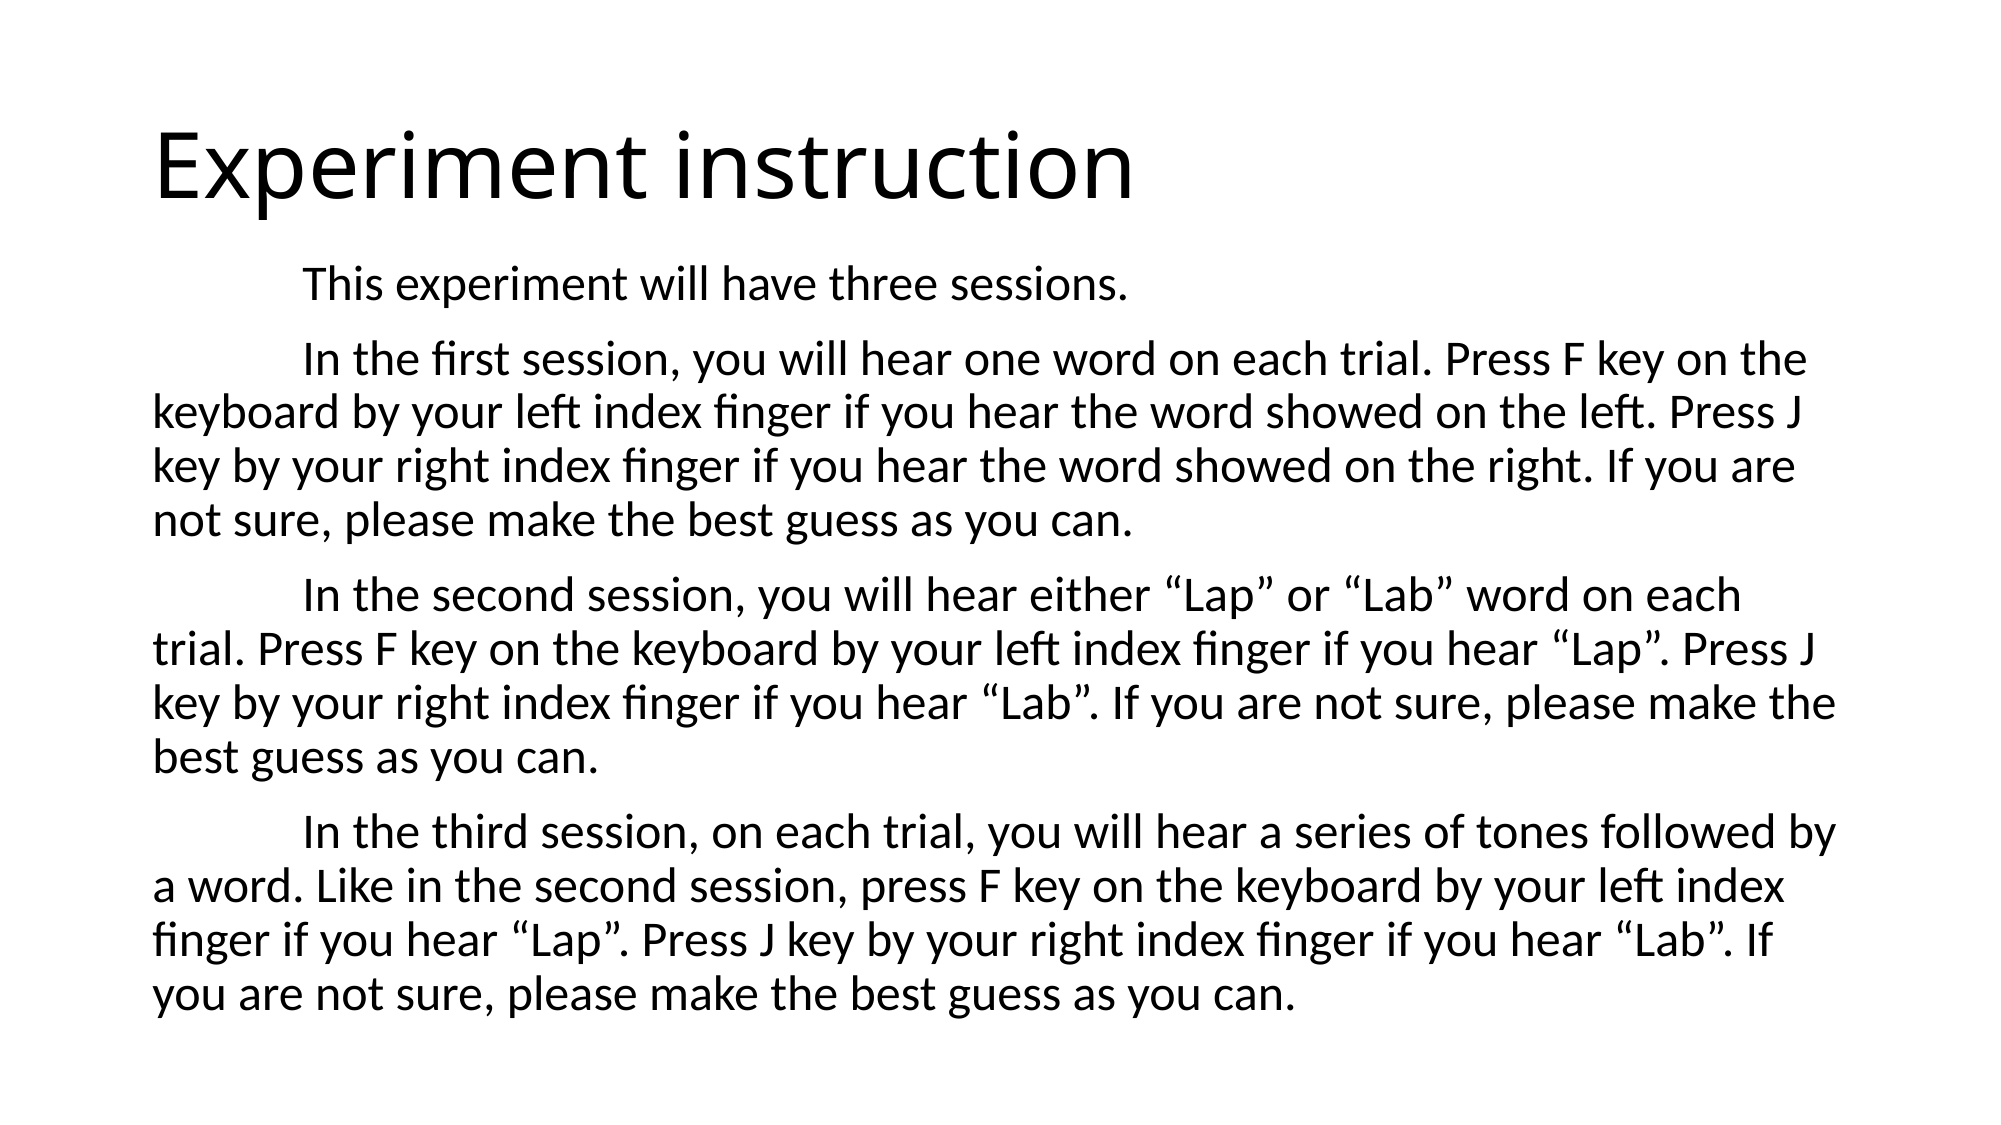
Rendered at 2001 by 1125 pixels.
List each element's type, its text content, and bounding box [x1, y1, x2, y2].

title Experiment instruction [137, 59, 1863, 249]
list This experiment will have three sessions. In the first session, you will hear one word on each trial. Press F key on the keyboard by your left index finger if you hear the word showed on the left. Press J key by your right index finger if you hear the word showed on the right. If you are not sure, please make the best guess as you can. In the second session, you will hear either “Lap” or “Lab” word on each trial. Press F key on the keyboard by your left index finger if you hear “Lap”. Press J key by your right index finger if you hear “Lab”. If you are not sure, please make the best guess as you can. In the third session, on each trial, you will hear a series of tones followed by a word. Like in the second session, press F key on the keyboard by your left index finger if you hear “Lap”. Press J key by your right index finger if you hear “Lab”. If you are not sure, please make the best guess as you can. [137, 249, 1863, 1068]
